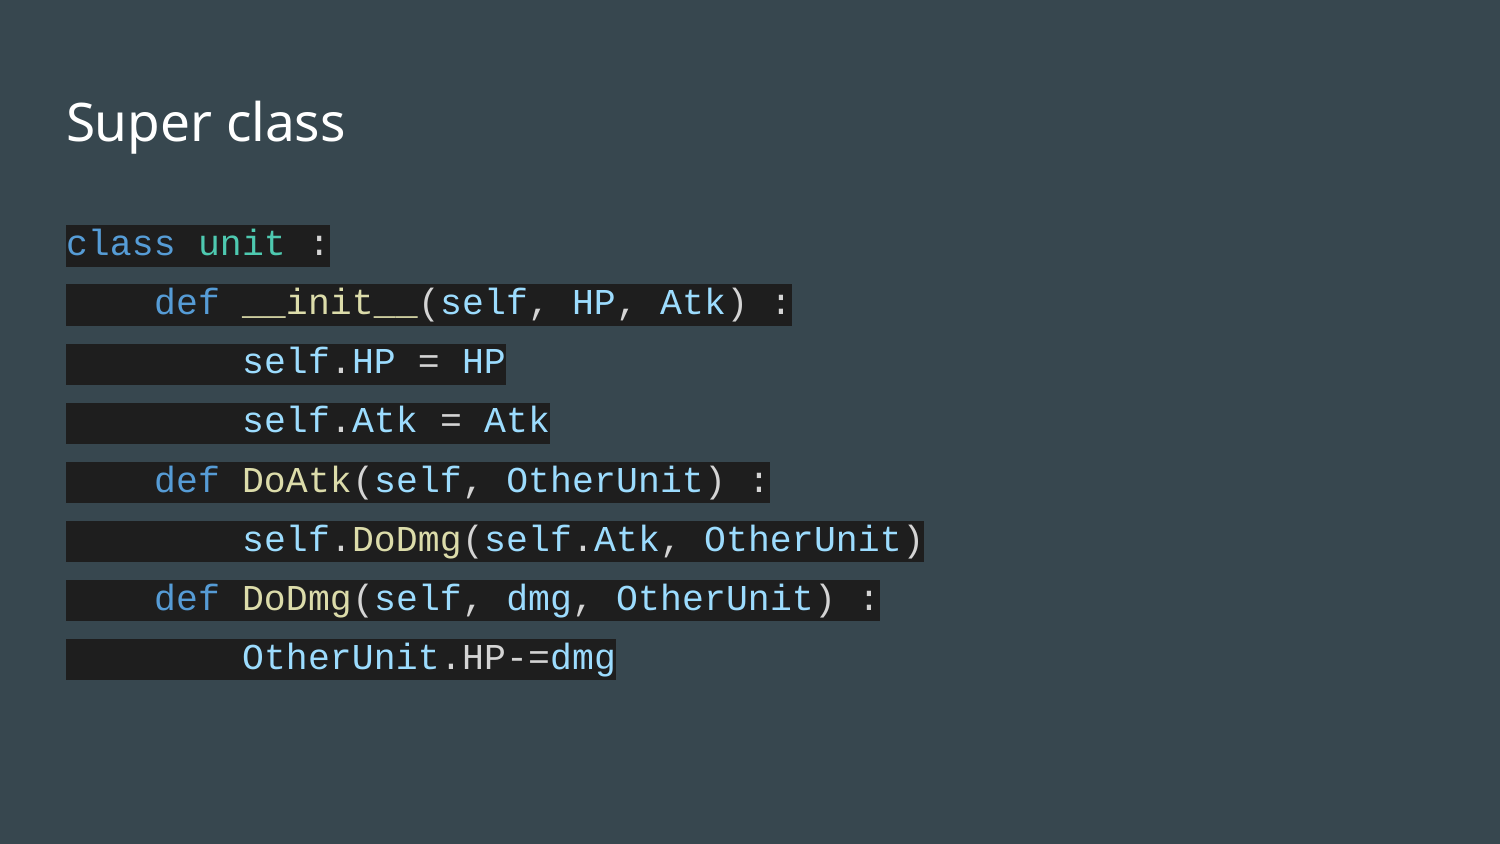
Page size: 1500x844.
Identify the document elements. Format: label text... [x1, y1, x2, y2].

list class unit : def __init__(self, HP, Atk) : self.HP = HP self.Atk = Atk def DoAtk(self, OtherUnit) : self.DoDmg(self.Atk, OtherUnit) def DoDmg(self, dmg, OtherUnit) : OtherUnit.HP-=dmg [51, 189, 1449, 750]
title Super class [51, 72, 1449, 167]
